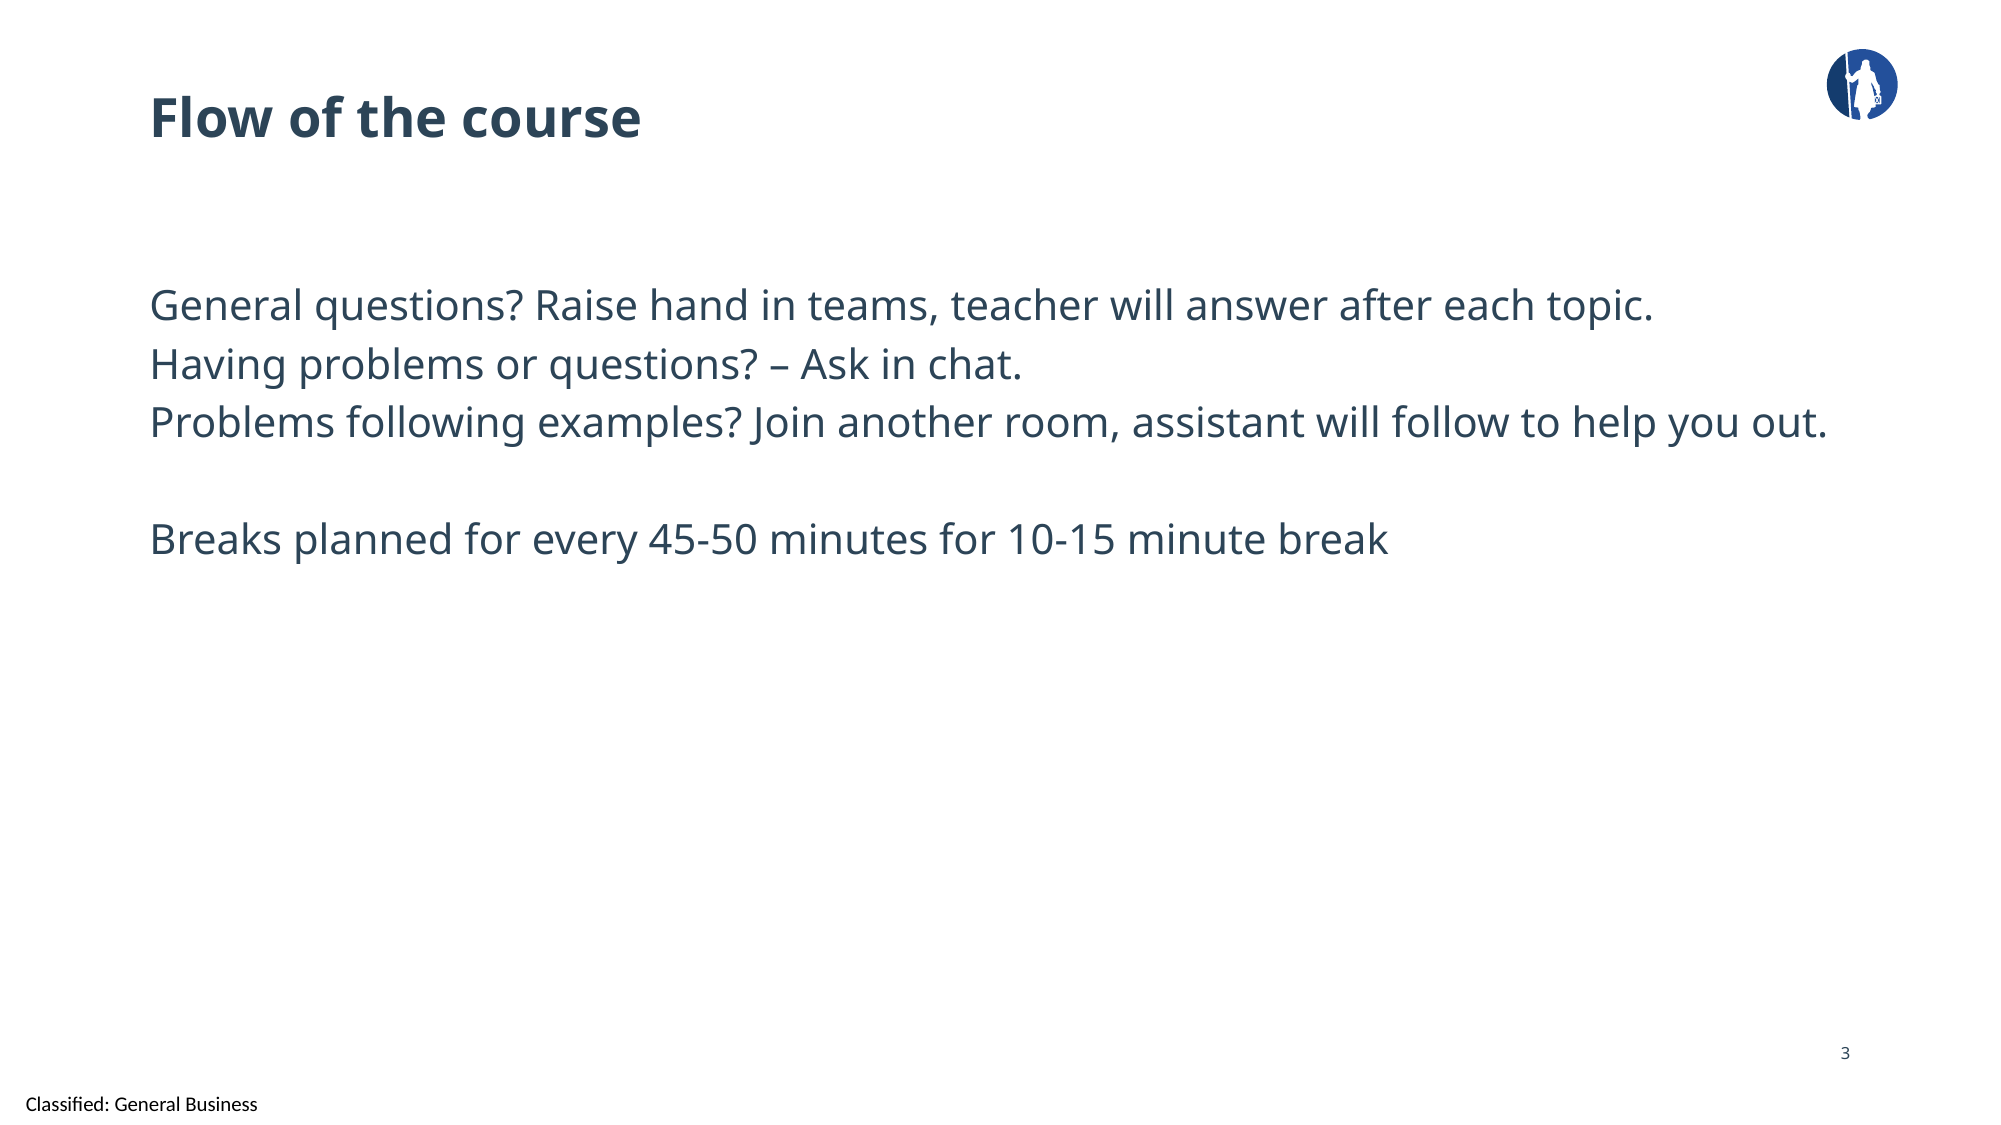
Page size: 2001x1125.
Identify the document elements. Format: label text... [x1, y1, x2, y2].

slide_number 3 [1715, 1041, 1851, 1068]
list General questions? Raise hand in teams, teacher will answer after each topic. Having problems or questions? – Ask in chat. Problems following examples? Join another room, assistant will follow to help you out. Breaks planned for every 45-50 minutes for 10-15 minute break [149, 279, 1851, 1024]
title Flow of the course [149, 66, 1627, 173]
